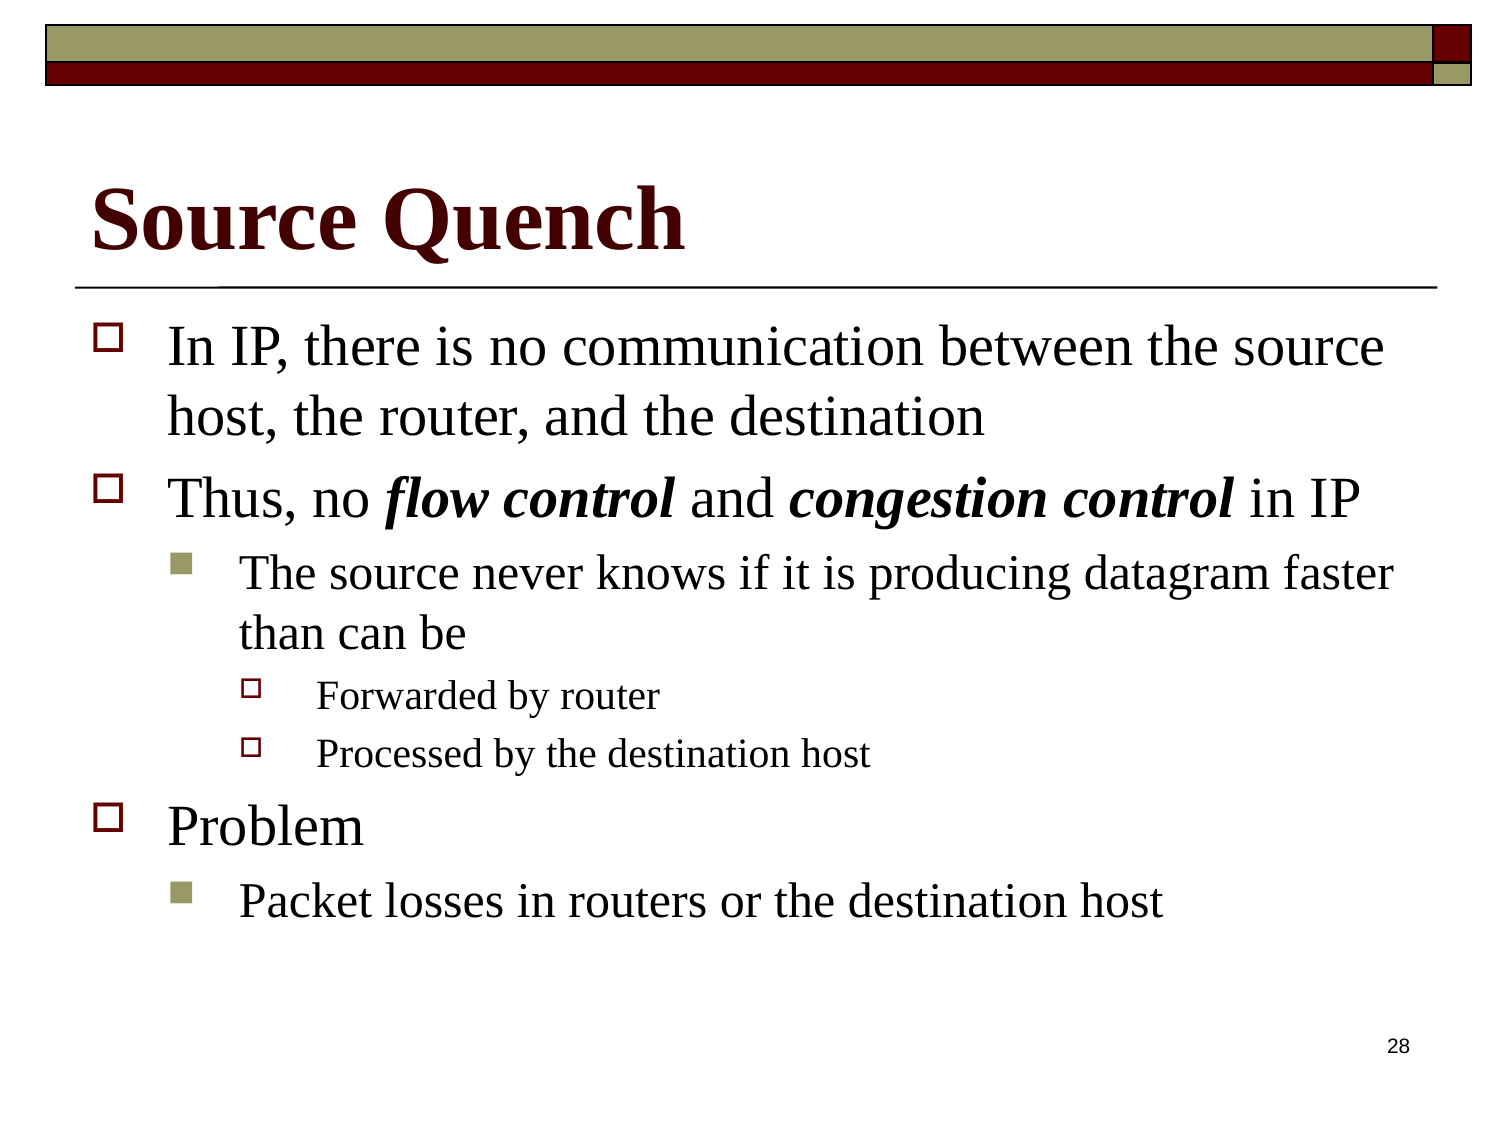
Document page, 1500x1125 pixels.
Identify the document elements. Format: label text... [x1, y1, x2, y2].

title Source Quench [74, 87, 1426, 276]
list In IP, there is no communication between the source host, the router, and the destination Thus, no flow control and congestion control in IP The source never knows if it is producing datagram faster than can be Forwarded by router Processed by the destination host Problem Packet losses in routers or the destination host [74, 299, 1426, 1006]
slide_number 28 [1112, 1024, 1426, 1101]
